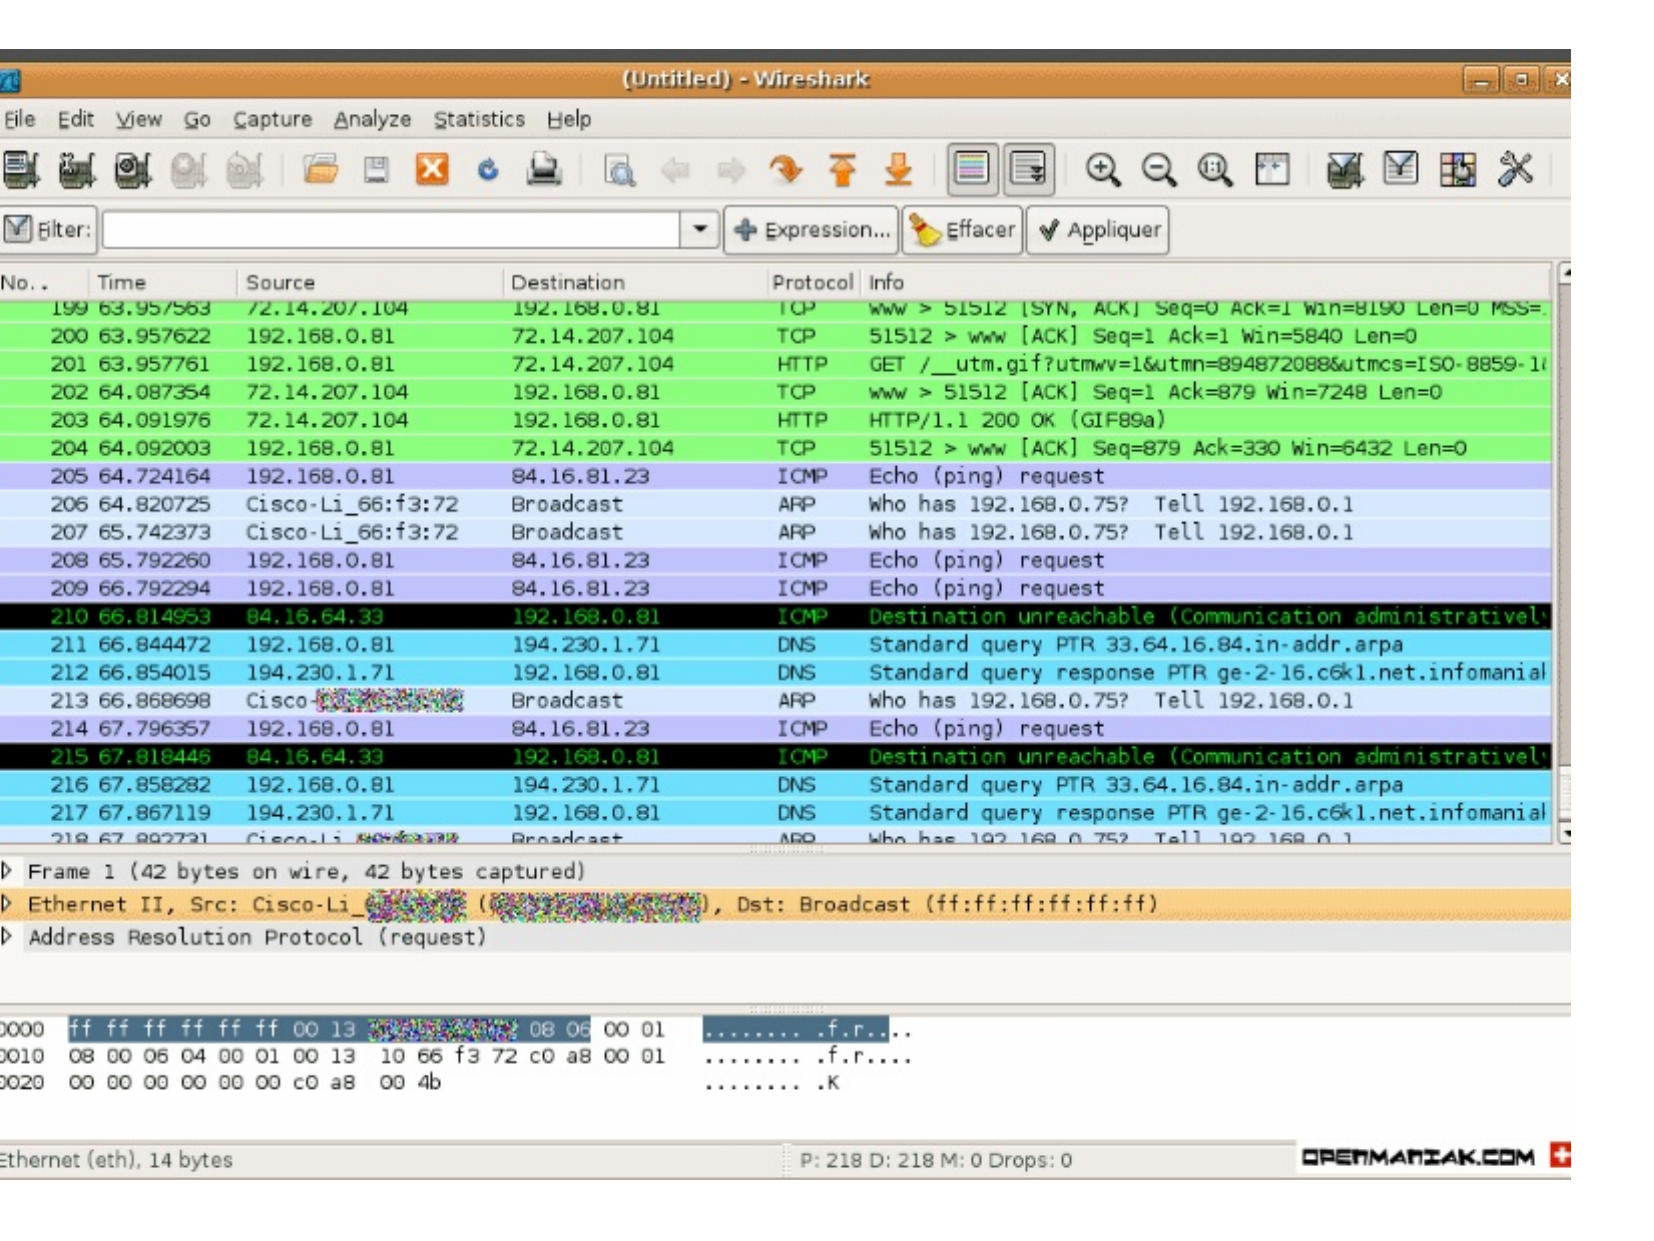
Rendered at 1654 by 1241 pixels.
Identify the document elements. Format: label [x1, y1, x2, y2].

picture [0, 49, 1571, 1180]
